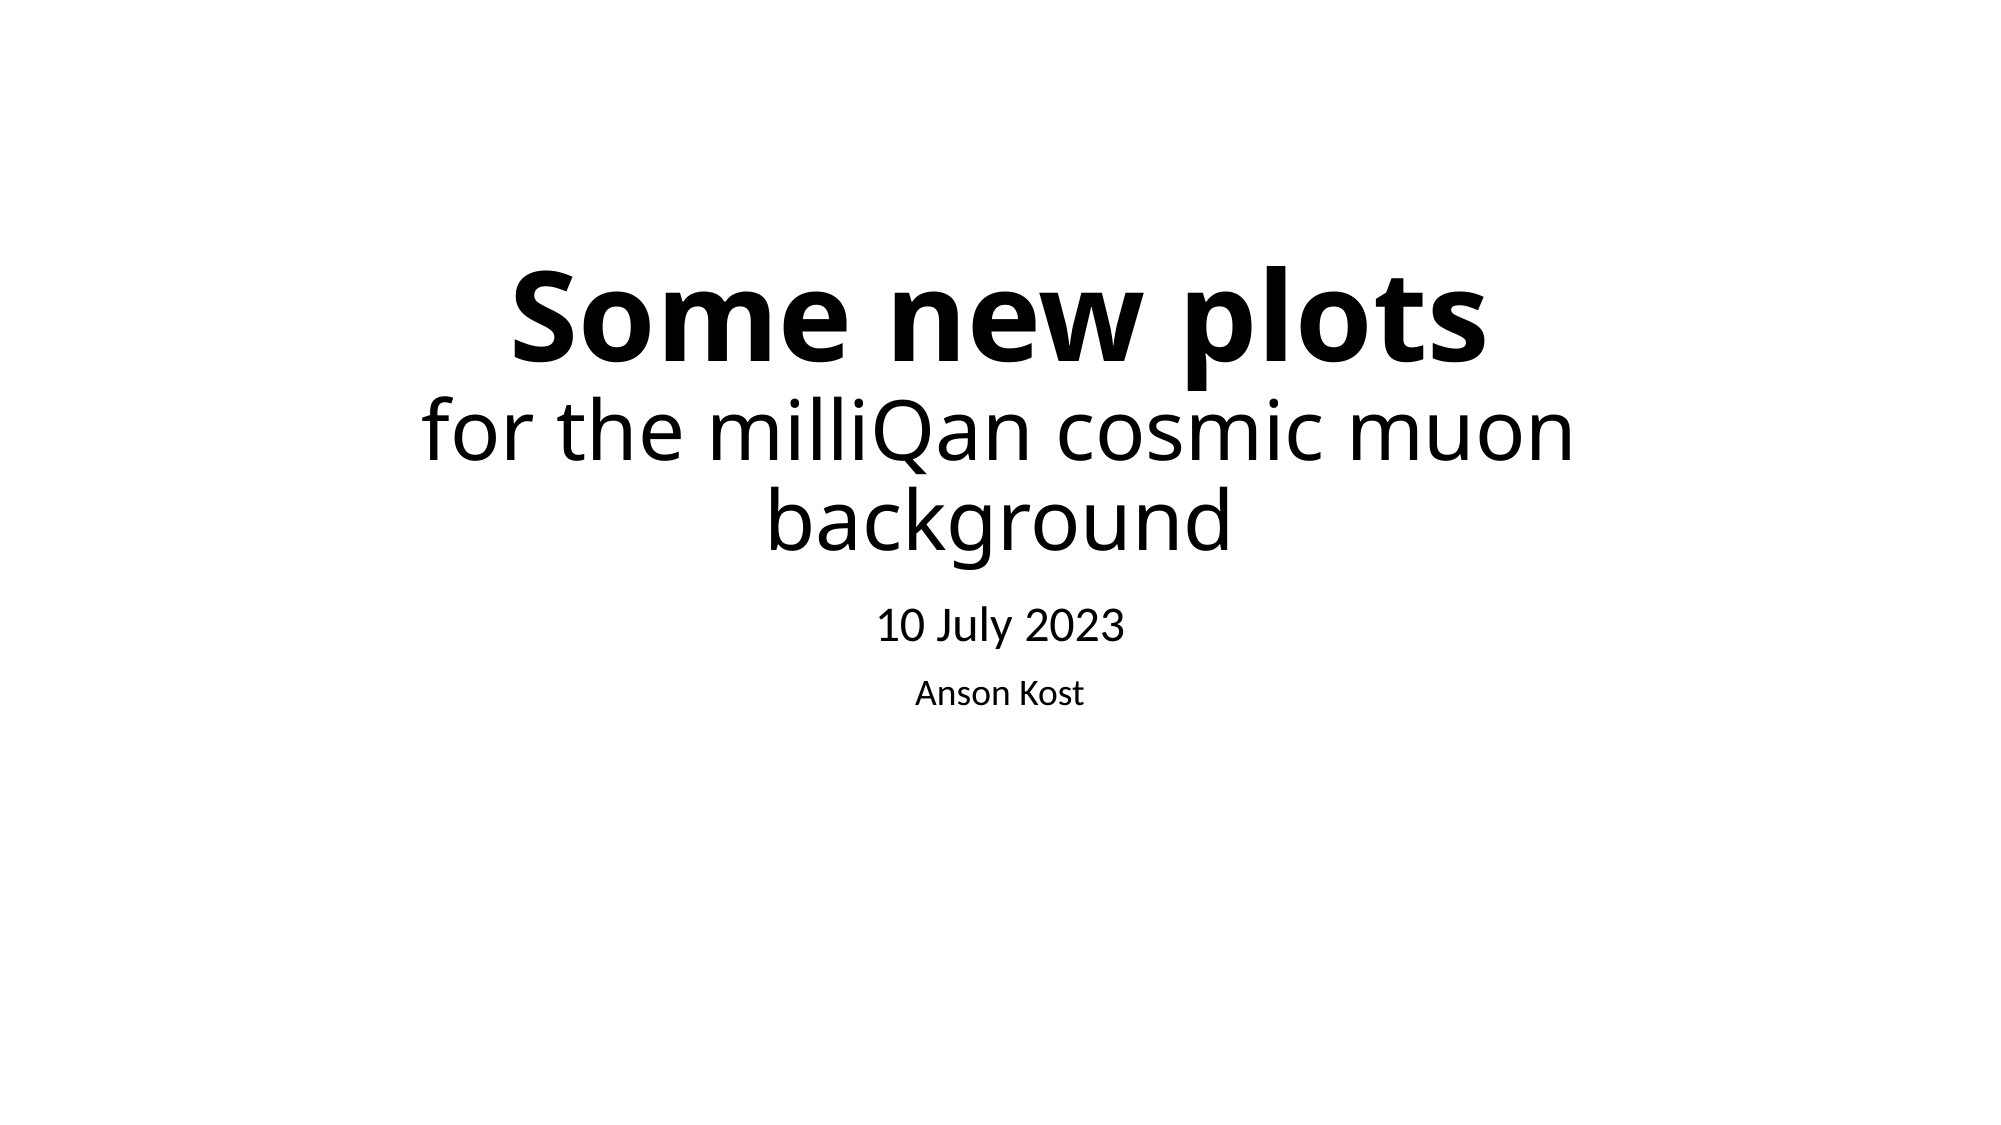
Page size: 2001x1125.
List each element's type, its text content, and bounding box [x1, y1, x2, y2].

title Some new plots for the milliQan cosmic muon background [249, 184, 1750, 576]
subtitle 10 July 2023 Anson Kost [249, 590, 1750, 863]
